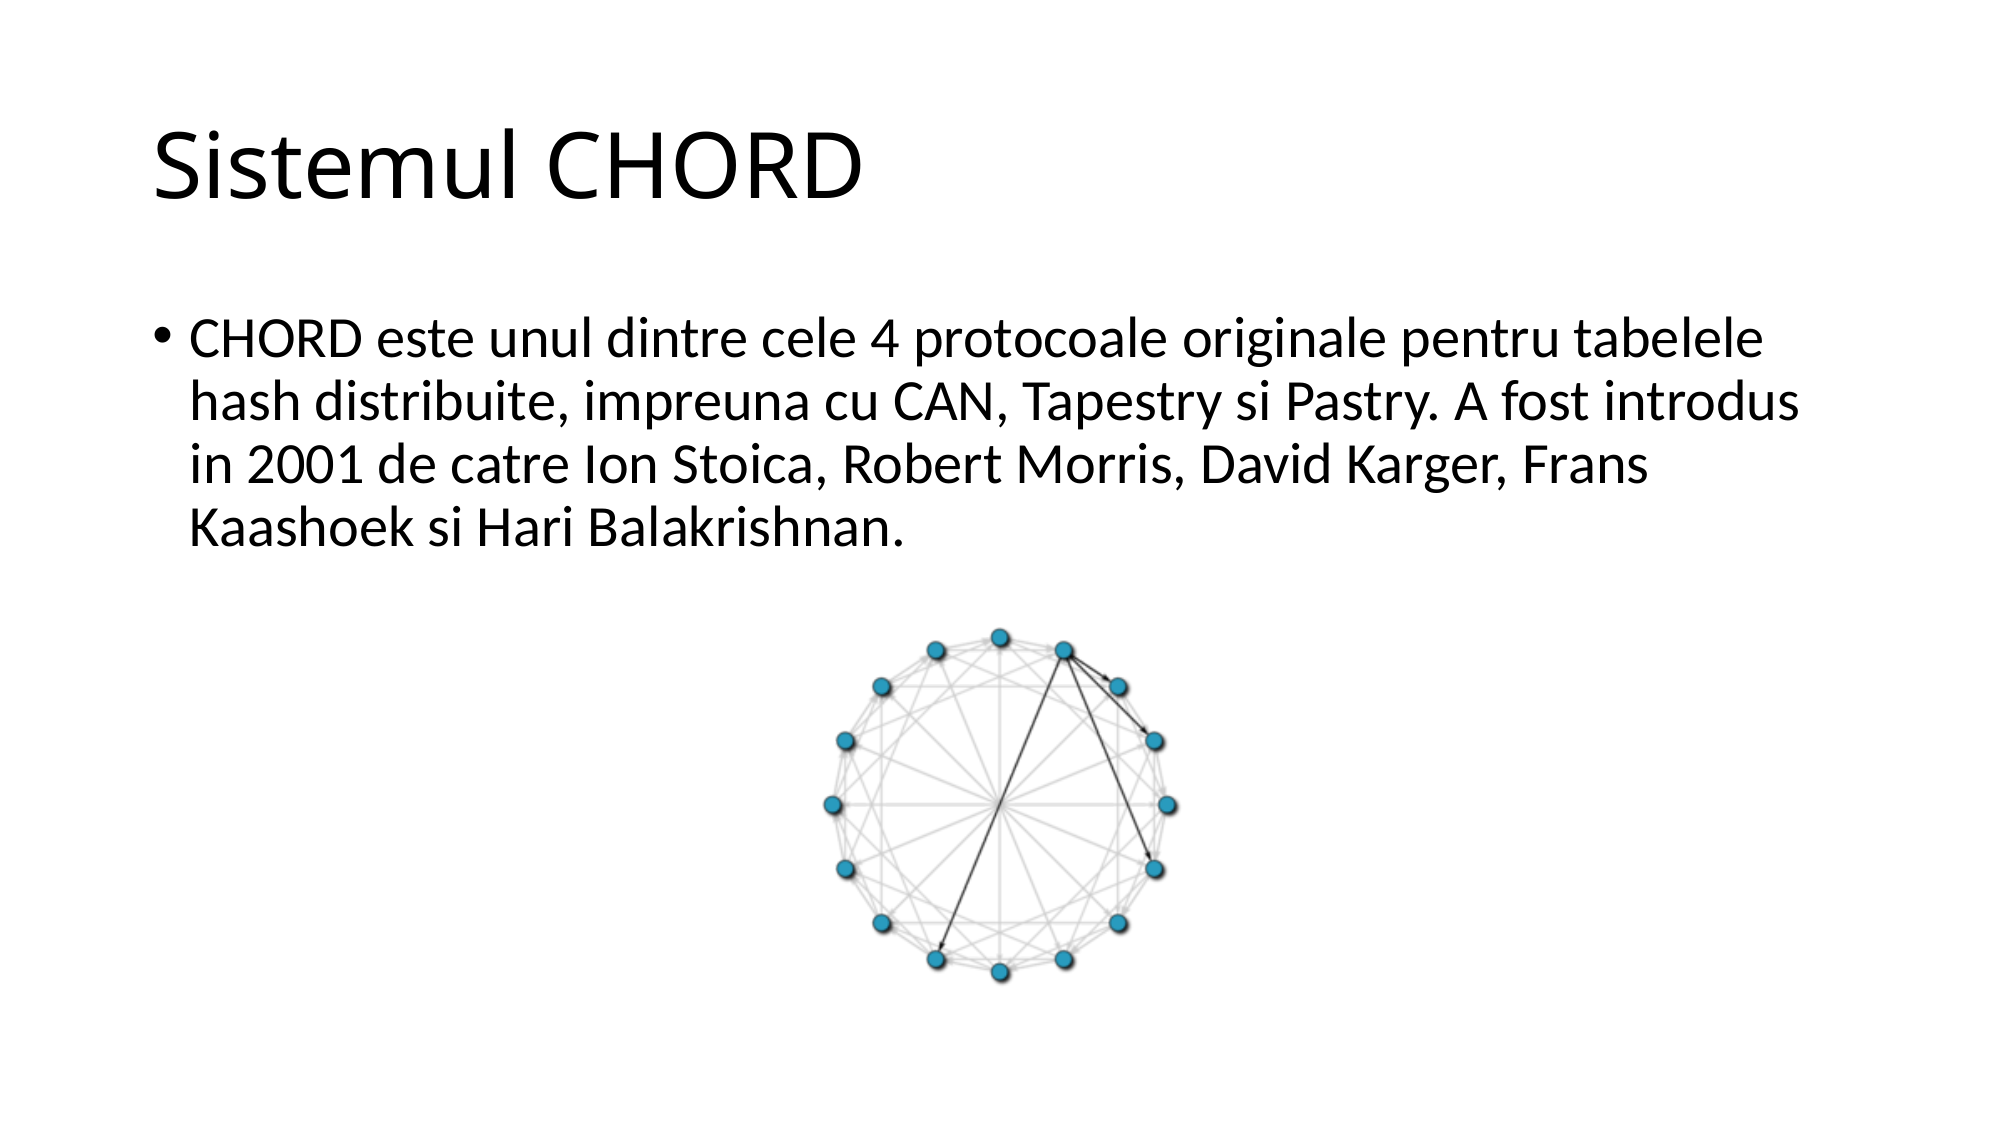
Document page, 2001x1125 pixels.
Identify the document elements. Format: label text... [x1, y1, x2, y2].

picture [791, 596, 1209, 1014]
title Sistemul CHORD [137, 59, 1863, 278]
list CHORD este unul dintre cele 4 protocoale originale pentru tabelele hash distribuite, impreuna cu CAN, Tapestry si Pastry. A fost introdus in 2001 de catre Ion Stoica, Robert Morris, David Karger, Frans Kaashoek si Hari Balakrishnan. [137, 299, 1863, 1014]
